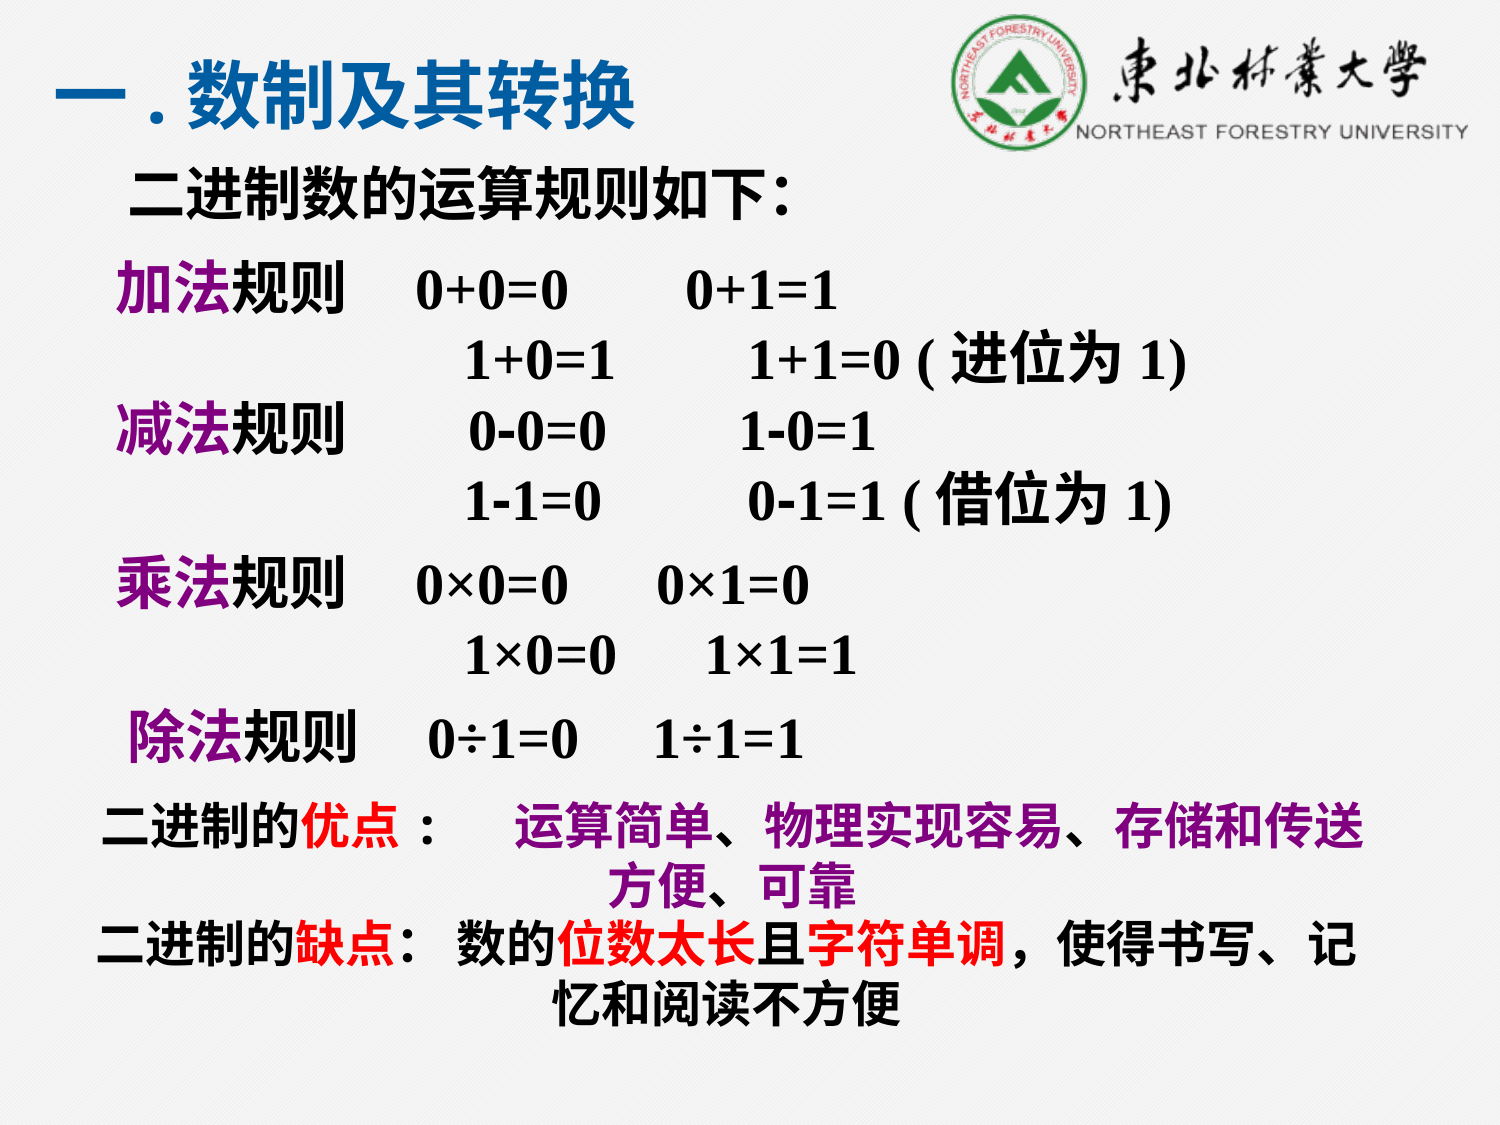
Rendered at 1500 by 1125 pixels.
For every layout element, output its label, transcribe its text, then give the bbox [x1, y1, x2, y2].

text_box 乘法规则 0×0=0 0×1=0 1×0=0 1×1=1 [100, 538, 1306, 694]
text_box 二进制的缺点： 数的位数太长且字符单调，使得书写、记忆和阅读不方便 [76, 905, 1376, 1040]
text_box 一.数制及其转换 [41, 42, 737, 146]
text_box 二进制的优点: 运算简单、物理实现容易、存储和传送方便、可靠 [76, 786, 1388, 922]
picture [950, 13, 1481, 156]
text_box 除法规则 0÷1=0 1÷1=1 [112, 692, 1367, 778]
text_box 减法规则 0-0=0 1-0=1 1-1=0 0-1=1 (借位为1) [100, 385, 1400, 540]
text_box 加法规则 0+0=0 0+1=1 1+0=1 1+1=0 (进位为1) [100, 243, 1400, 385]
text_box 二进制数的运算规则如下： [112, 149, 925, 234]
